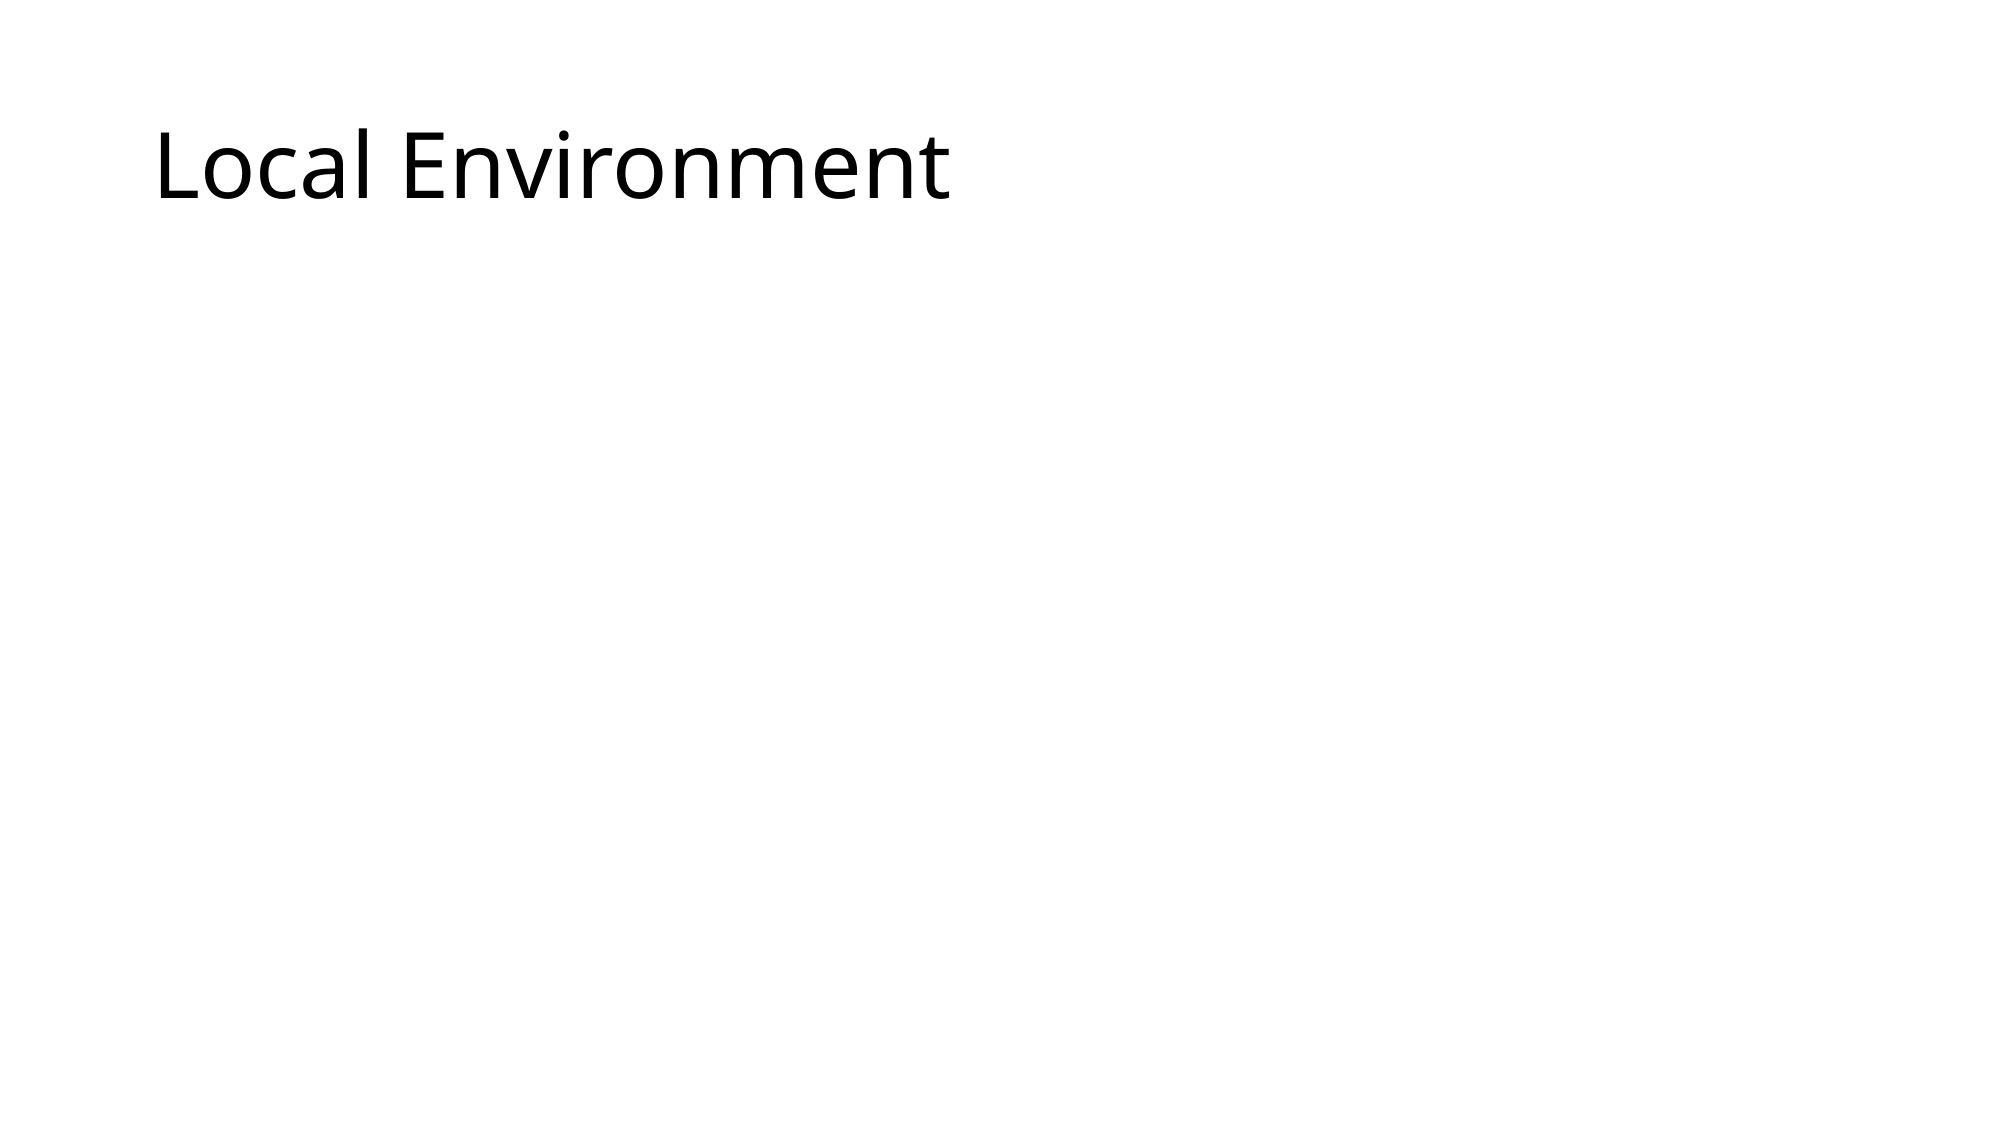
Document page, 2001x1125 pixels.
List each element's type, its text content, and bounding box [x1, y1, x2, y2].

title Local Environment [137, 59, 1863, 278]
